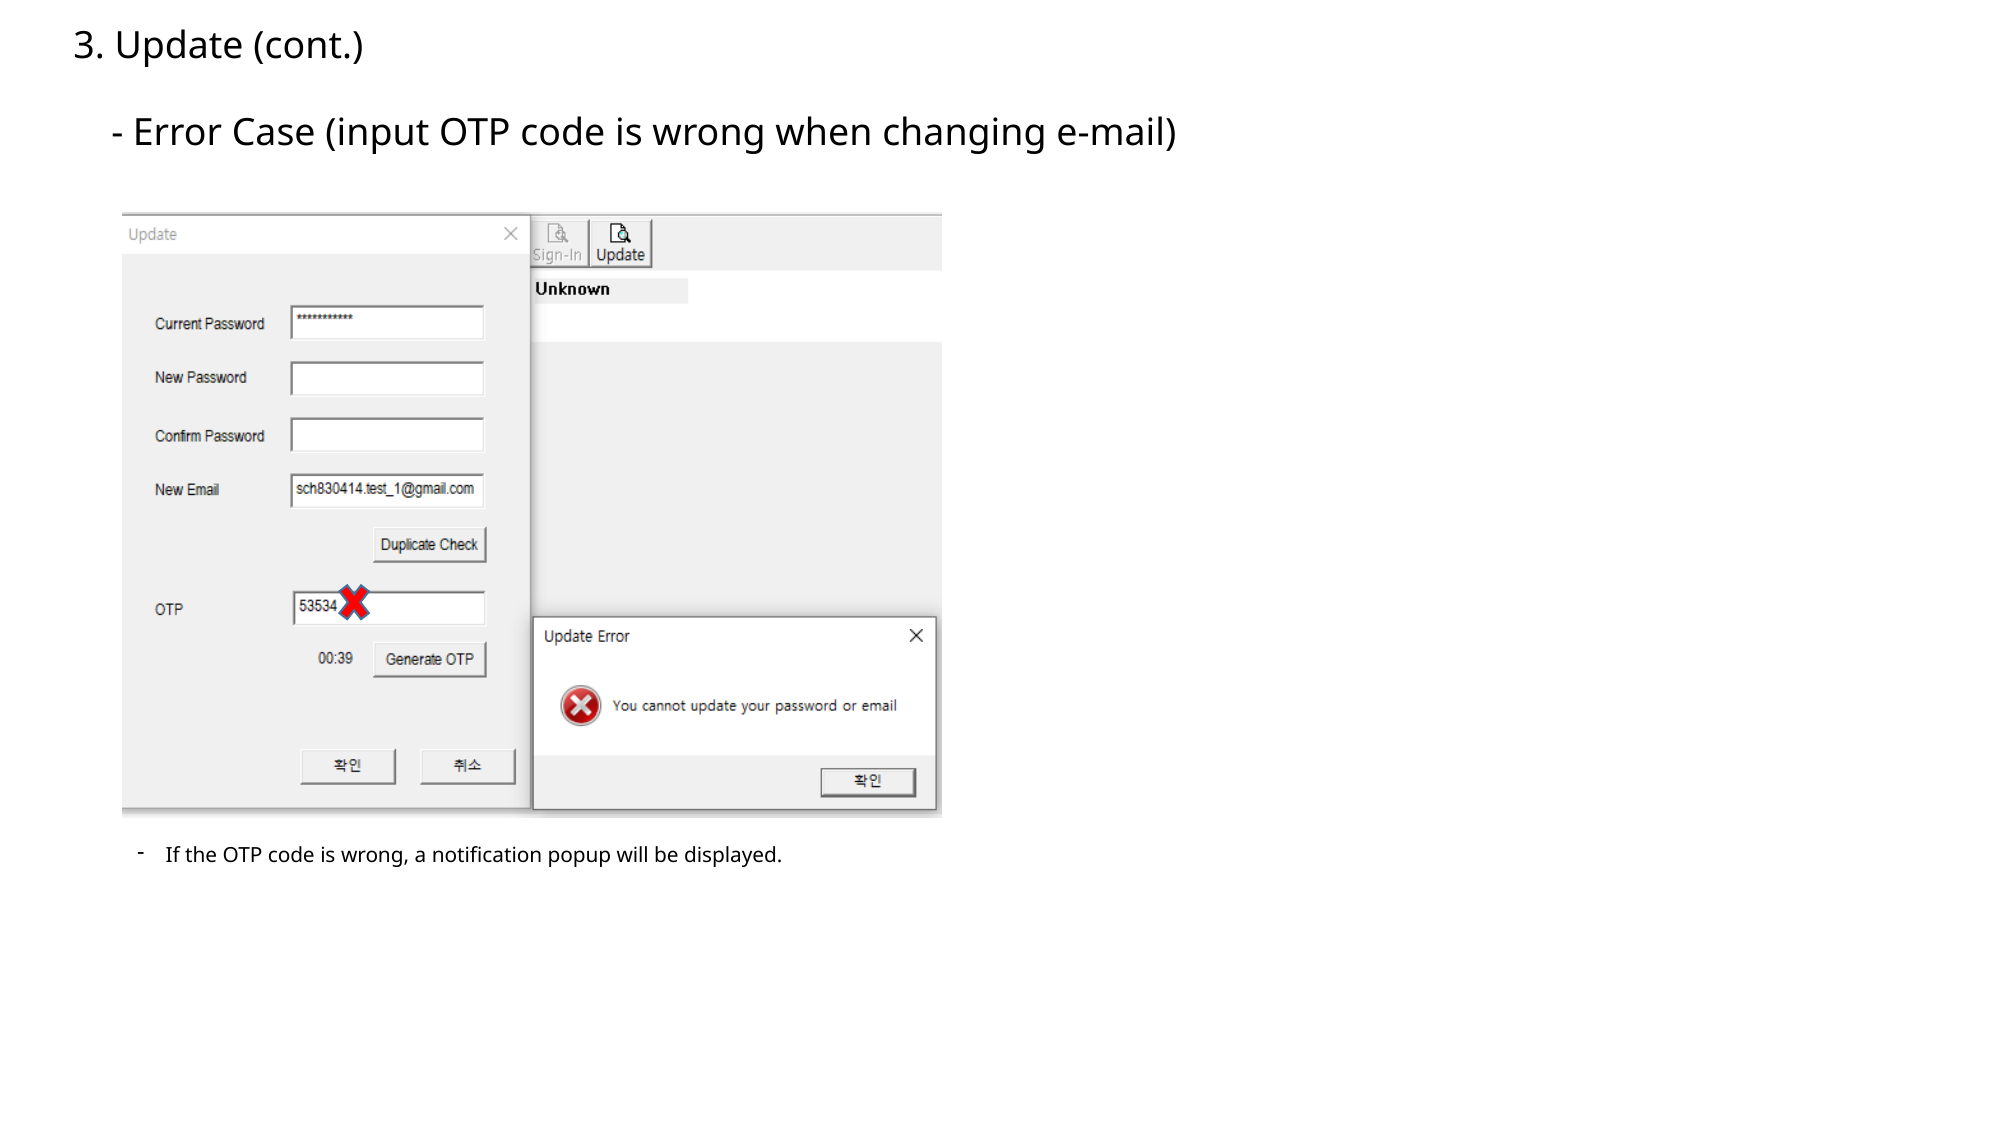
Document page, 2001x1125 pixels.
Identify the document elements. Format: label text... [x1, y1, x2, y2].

text_box If the OTP code is wrong, a notification popup will be displayed. [122, 834, 970, 875]
text_box 3. Update (cont.) [58, 13, 444, 74]
text_box - Error Case (input OTP code is wrong when changing e-mail) [96, 100, 1386, 161]
picture [122, 212, 942, 818]
